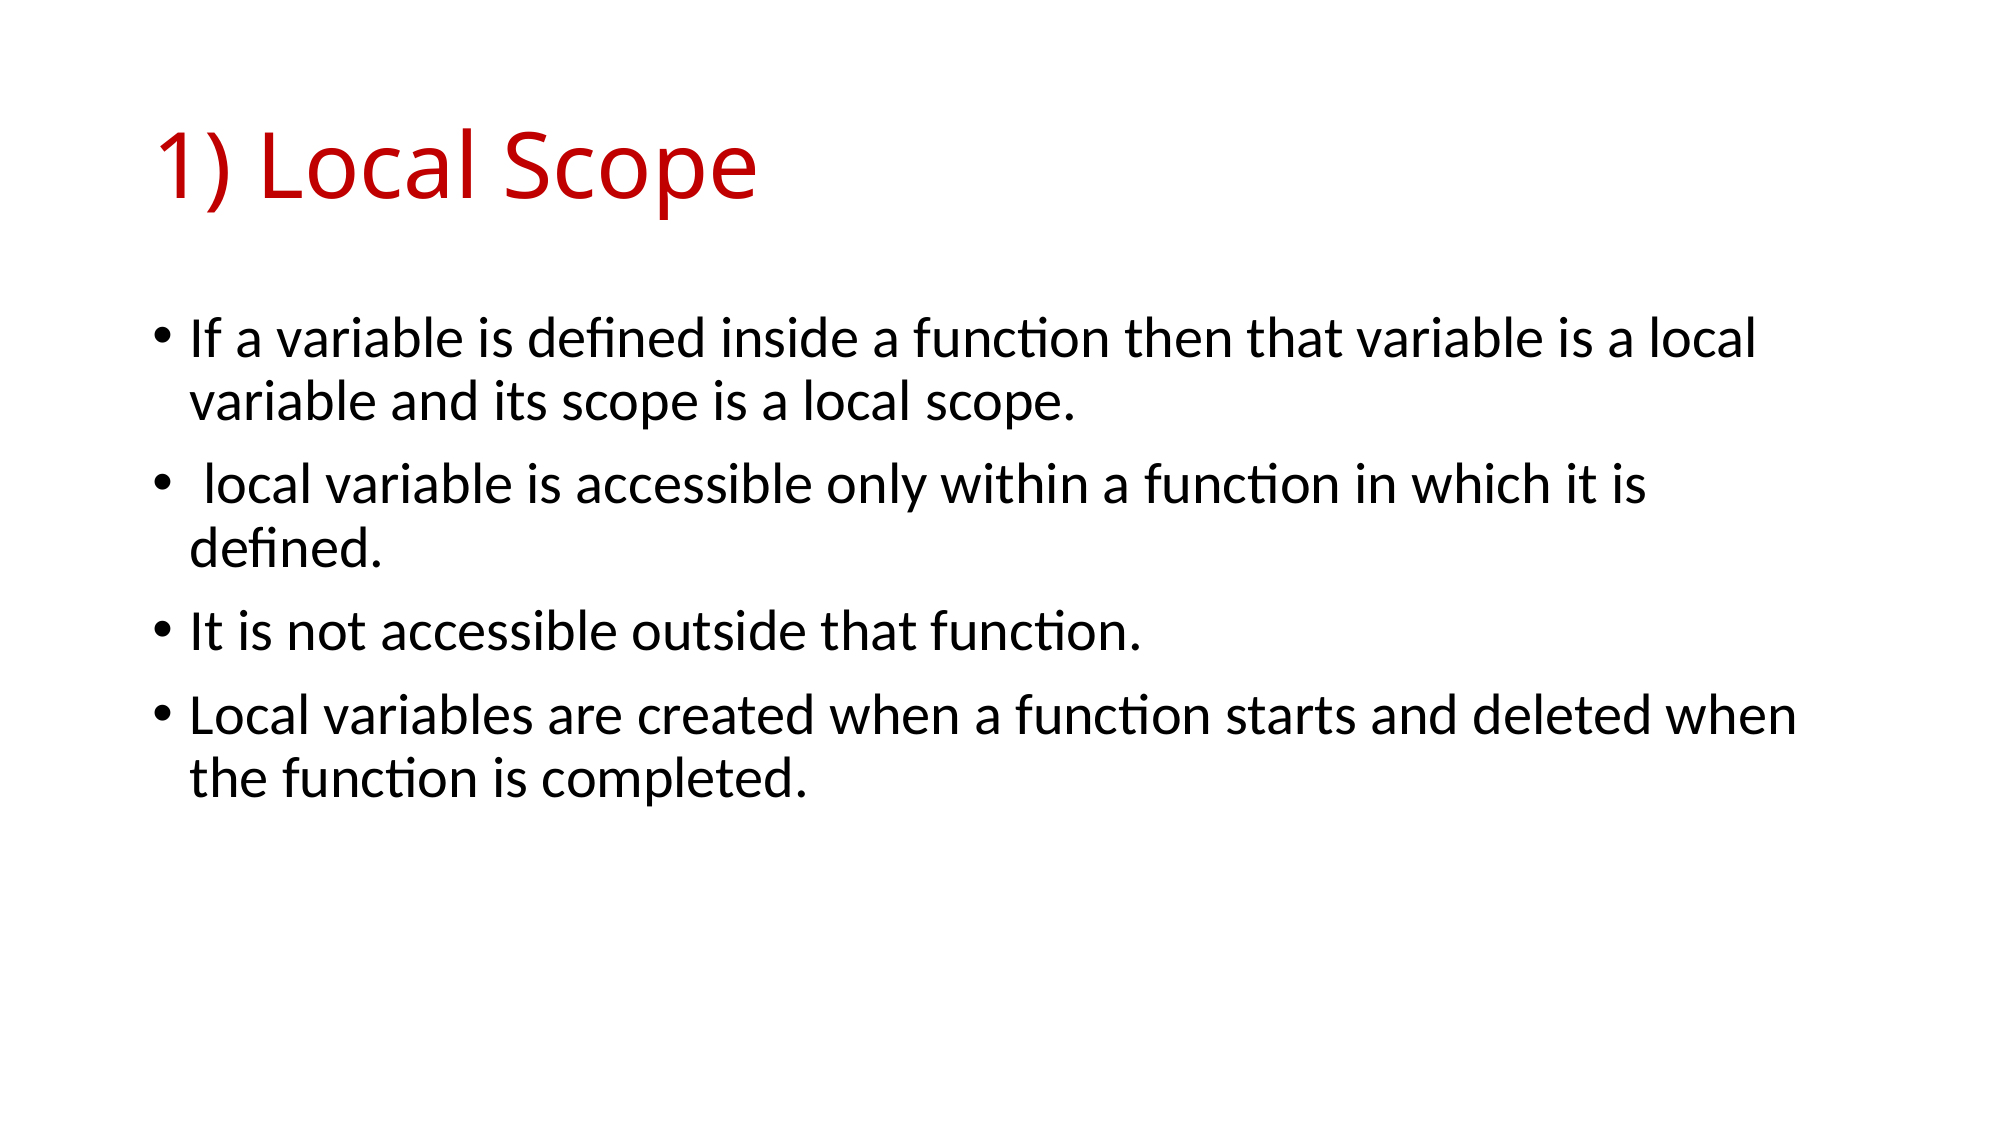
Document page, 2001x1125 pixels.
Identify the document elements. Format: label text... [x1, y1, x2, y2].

list If a variable is defined inside a function then that variable is a local variable and its scope is a local scope. local variable is accessible only within a function in which it is defined. It is not accessible outside that function. Local variables are created when a function starts and deleted when the function is completed. [137, 299, 1863, 1014]
title 1) Local Scope [137, 59, 1863, 278]
